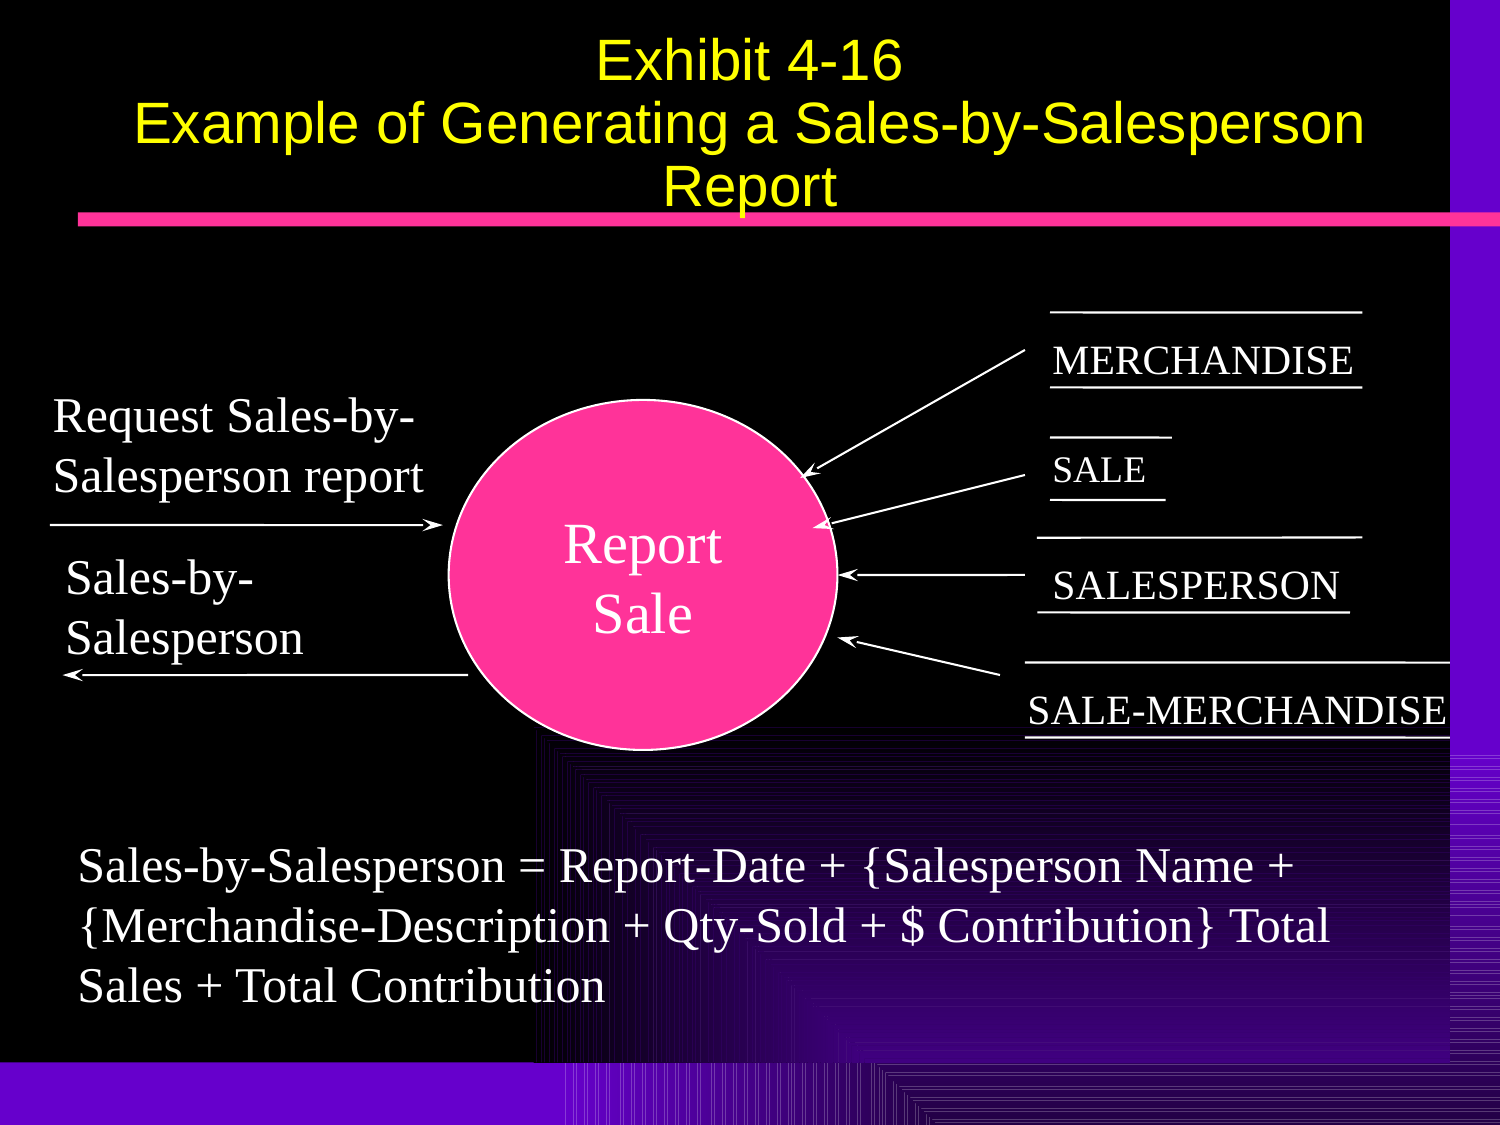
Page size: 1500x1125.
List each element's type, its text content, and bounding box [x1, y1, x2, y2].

text_box Report Sale [448, 399, 838, 750]
text_box [62, 673, 84, 682]
text_box [799, 462, 821, 479]
text_box [422, 518, 443, 532]
text_box SALE [1037, 437, 1162, 498]
text_box [837, 636, 860, 649]
text_box Sales-by-Salesperson = Report-Date + {Salesperson Name + {Merchandise-Description + Qty-Sold + $ Contribution} Total Sales + Total Contribution [62, 824, 1400, 1021]
text_box SALE-MERCHANDISE [1012, 675, 1463, 741]
text_box Sales-by- Salesperson [49, 537, 367, 673]
text_box [812, 517, 835, 530]
text_box MERCHANDISE [1037, 324, 1370, 391]
text_box Request Sales-by- Salesperson report [37, 374, 450, 511]
text_box SALESPERSON [1037, 549, 1356, 616]
text_box [837, 568, 859, 582]
title Exhibit 4-16 Example of Generating a Sales-by-Salesperson Report [74, 49, 1426, 200]
